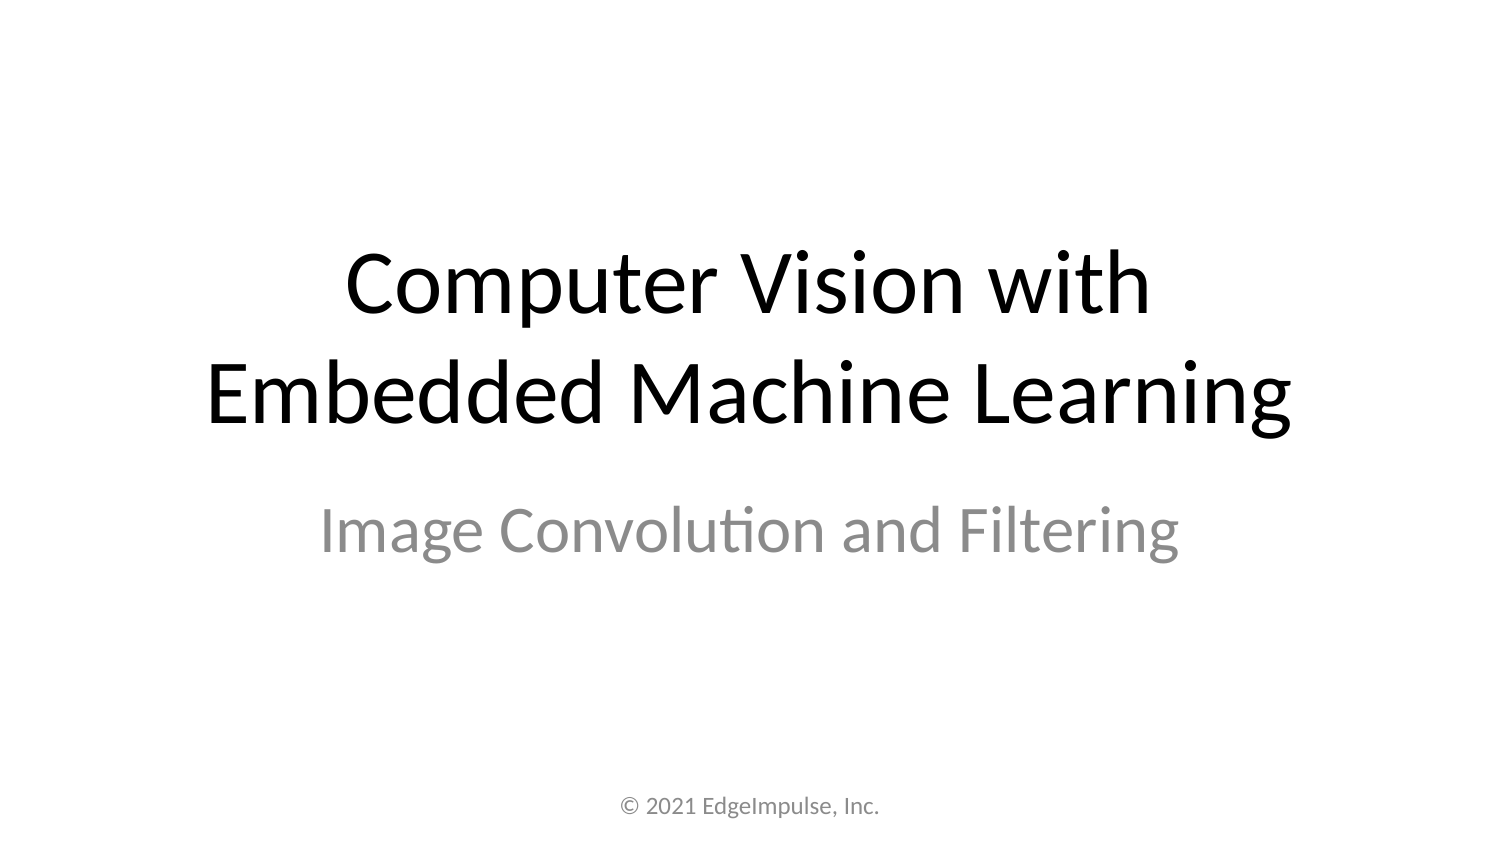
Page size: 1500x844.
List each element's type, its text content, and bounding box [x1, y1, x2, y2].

footer © 2021 EdgeImpulse, Inc. [512, 782, 988, 827]
subtitle Image Convolution and Filtering [225, 478, 1275, 694]
title Computer Vision with Embedded Machine Learning [171, 241, 1329, 422]
